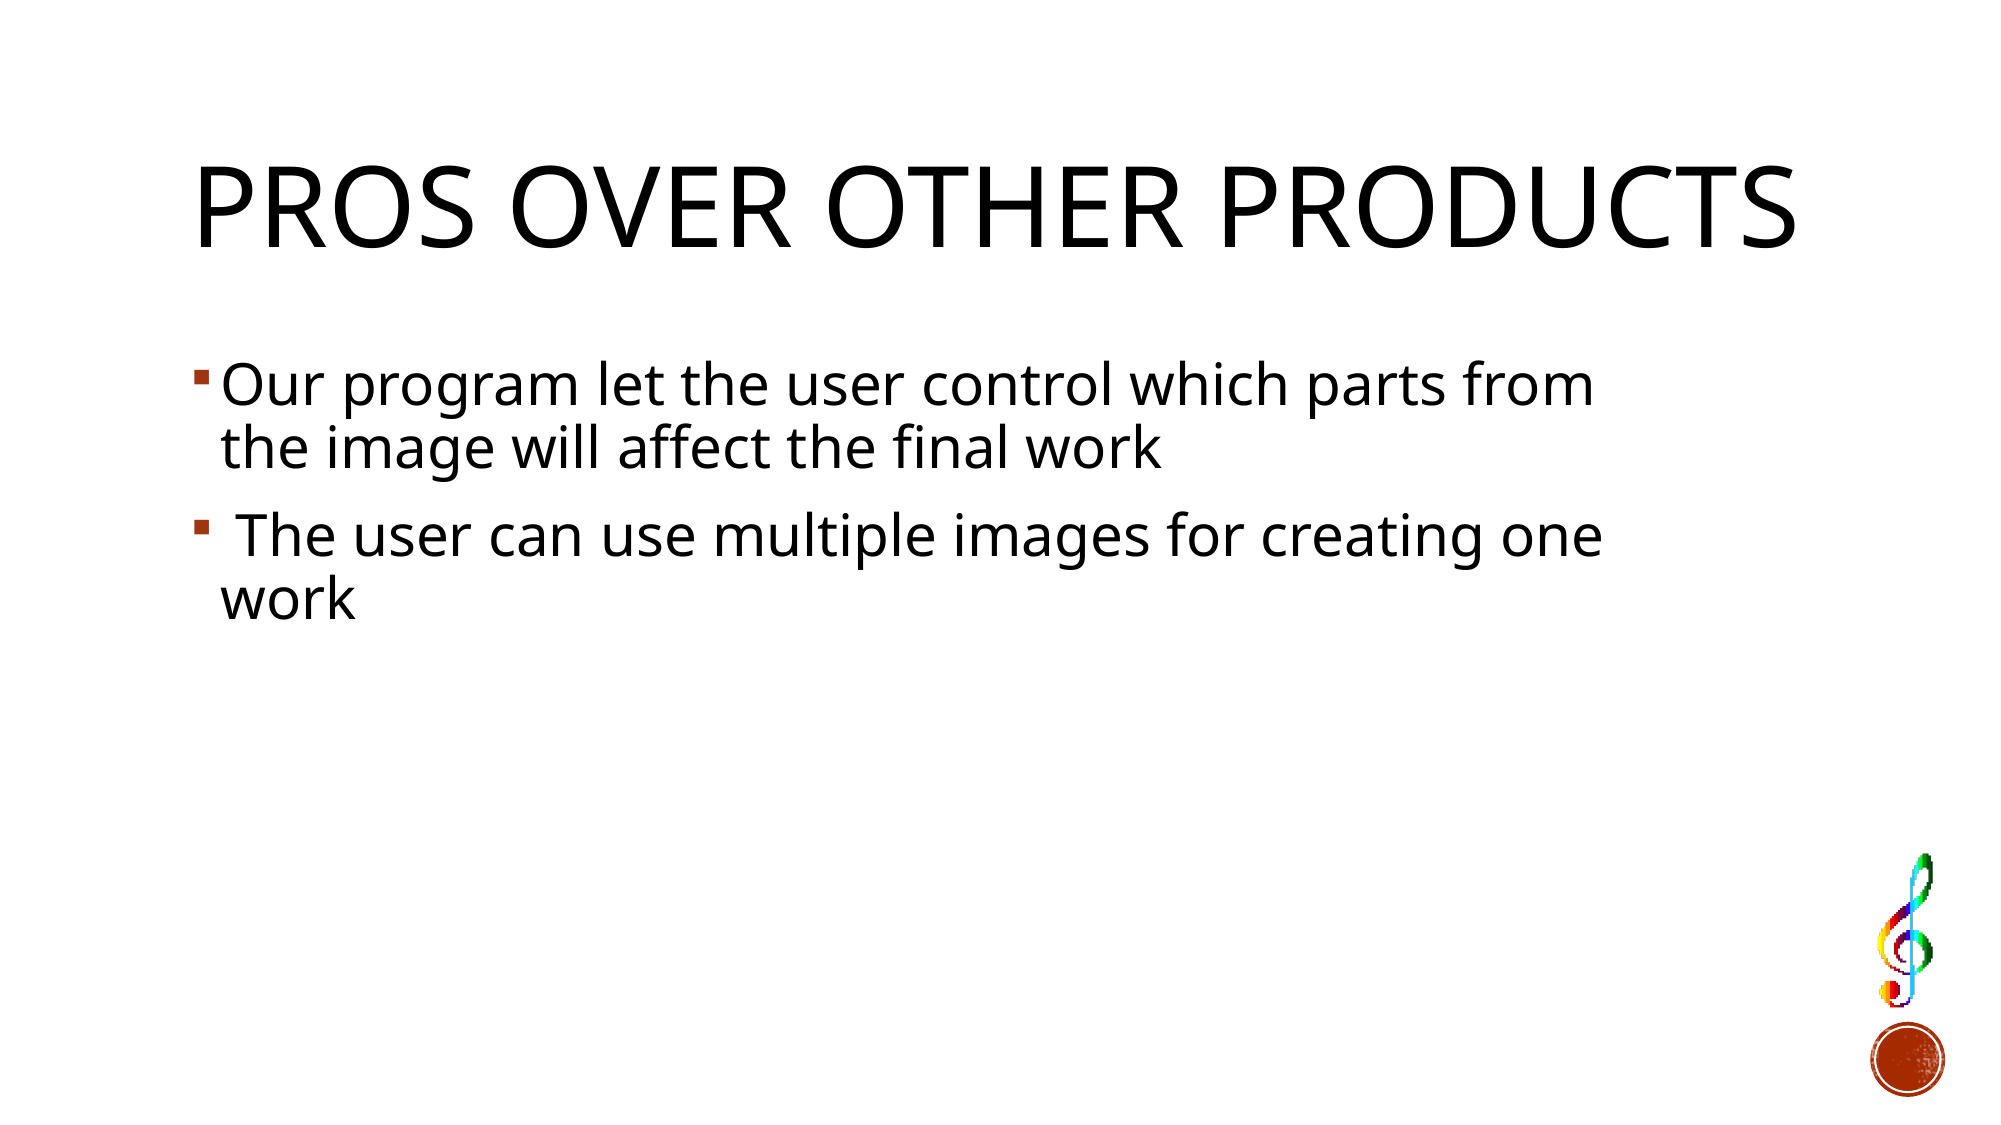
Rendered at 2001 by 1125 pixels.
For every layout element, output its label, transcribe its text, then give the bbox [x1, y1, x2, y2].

picture [1851, 841, 1961, 1013]
list Our program let the user control which parts from the image will affect the final work The user can use multiple images for creating one work [175, 348, 1643, 1013]
title PROS over other products [175, 79, 1826, 344]
